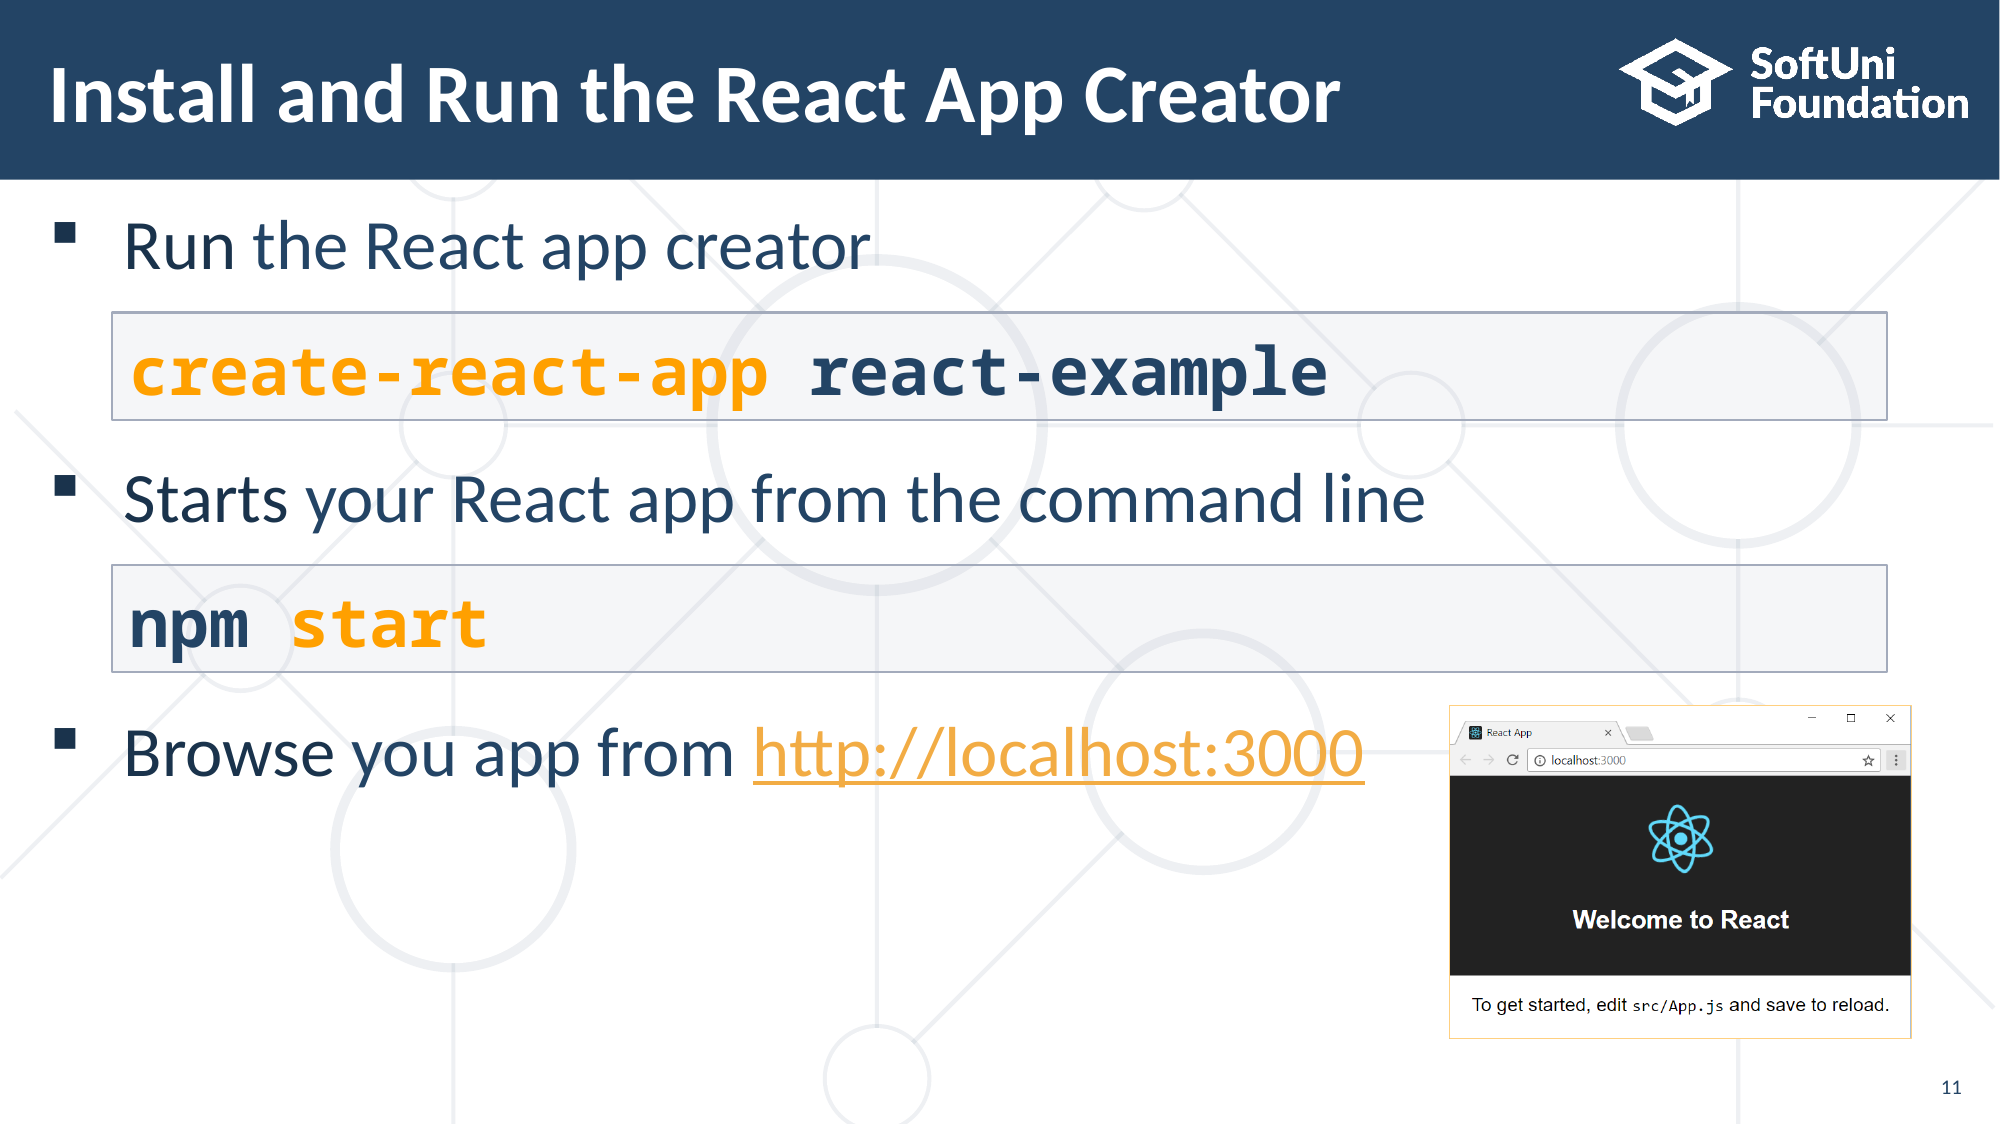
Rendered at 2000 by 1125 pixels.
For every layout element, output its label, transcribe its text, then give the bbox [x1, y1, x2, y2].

title Install and Run the React App Creator [31, 16, 1591, 162]
text_box create-react-app react-example [111, 312, 1888, 421]
picture [1449, 705, 1912, 1039]
text_box npm start [111, 564, 1888, 673]
list Run the React app creator Starts your React app from the command line Browse you app from http://localhost:3000 [31, 188, 1968, 1103]
picture [1618, 38, 1968, 126]
